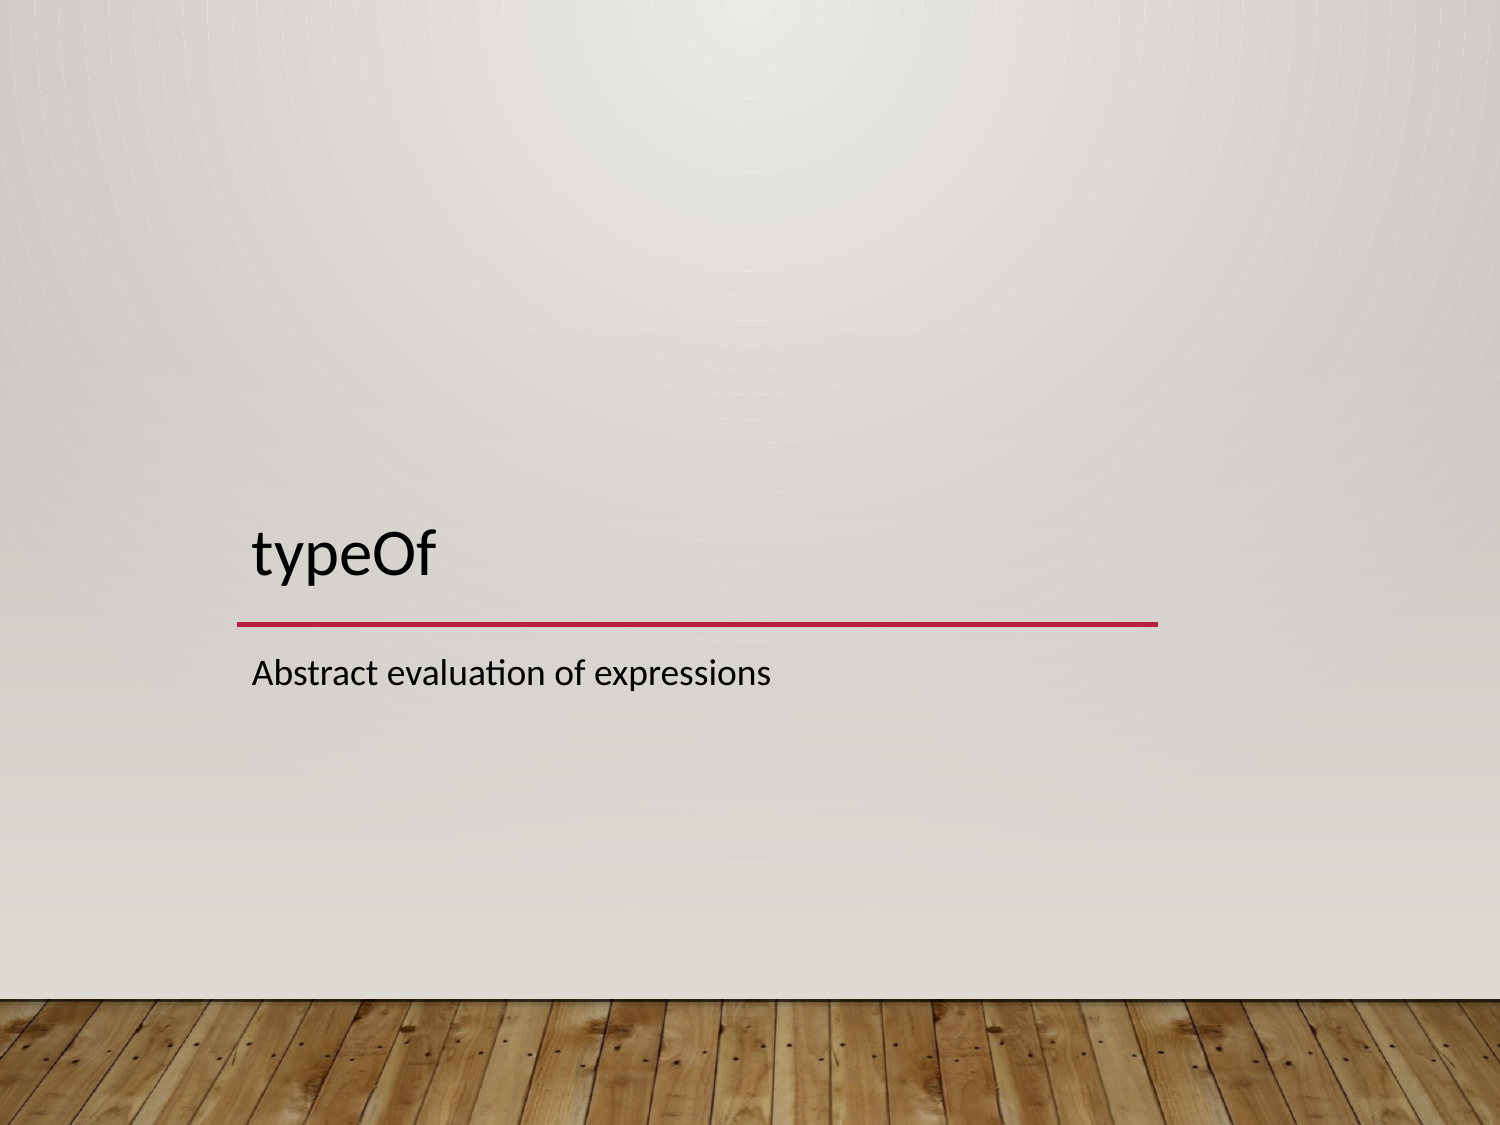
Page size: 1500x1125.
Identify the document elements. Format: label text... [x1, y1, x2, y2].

picture [0, 999, 1500, 1125]
title typeOf [236, 288, 1159, 598]
list Abstract evaluation of expressions [236, 624, 1159, 791]
